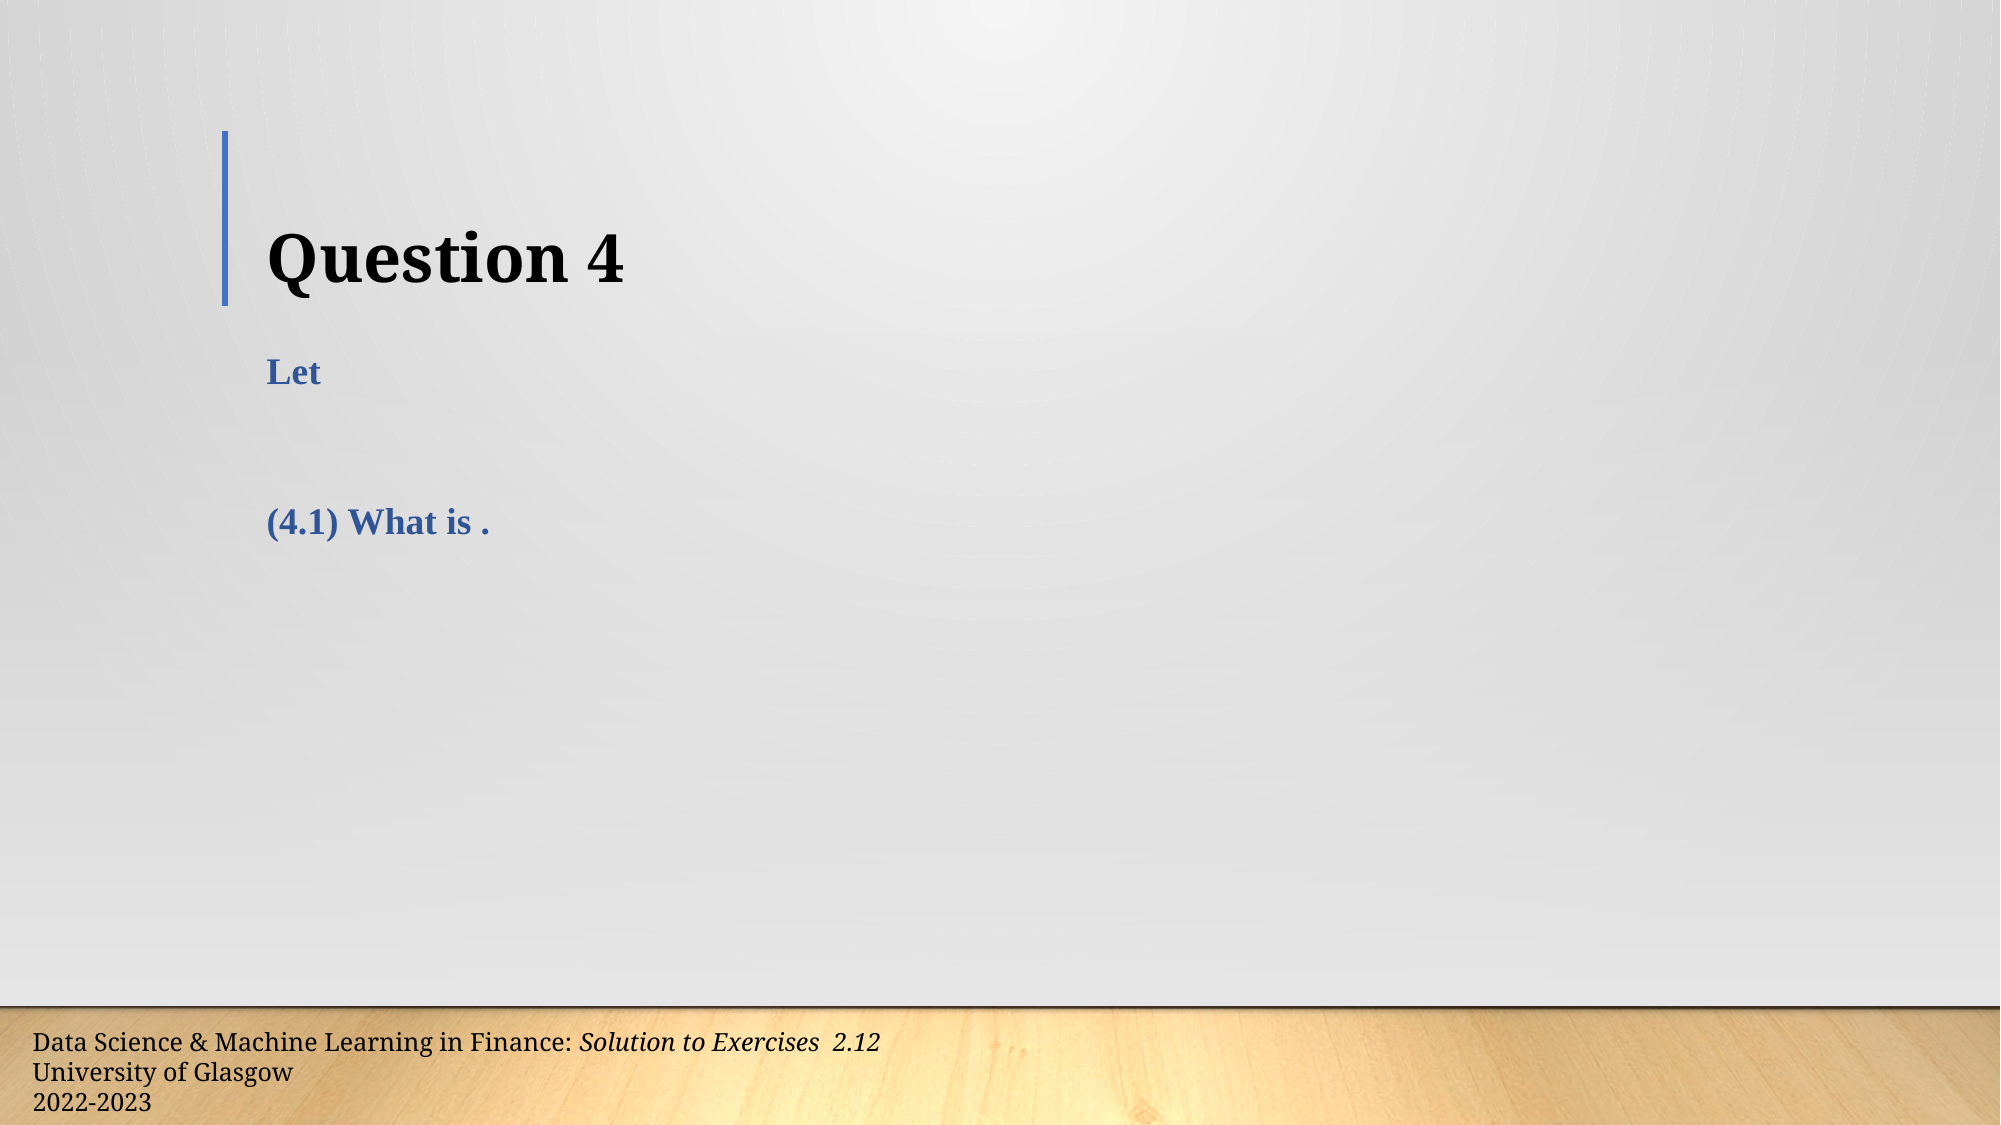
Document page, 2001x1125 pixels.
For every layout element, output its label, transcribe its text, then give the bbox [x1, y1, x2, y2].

text_box Data Science & Machine Learning in Finance: Solution to Exercises 2.12 University of Glasgow 2022-2023 [17, 1019, 1183, 1125]
title Question 4 [251, 131, 1814, 305]
picture [0, 1006, 2000, 1125]
